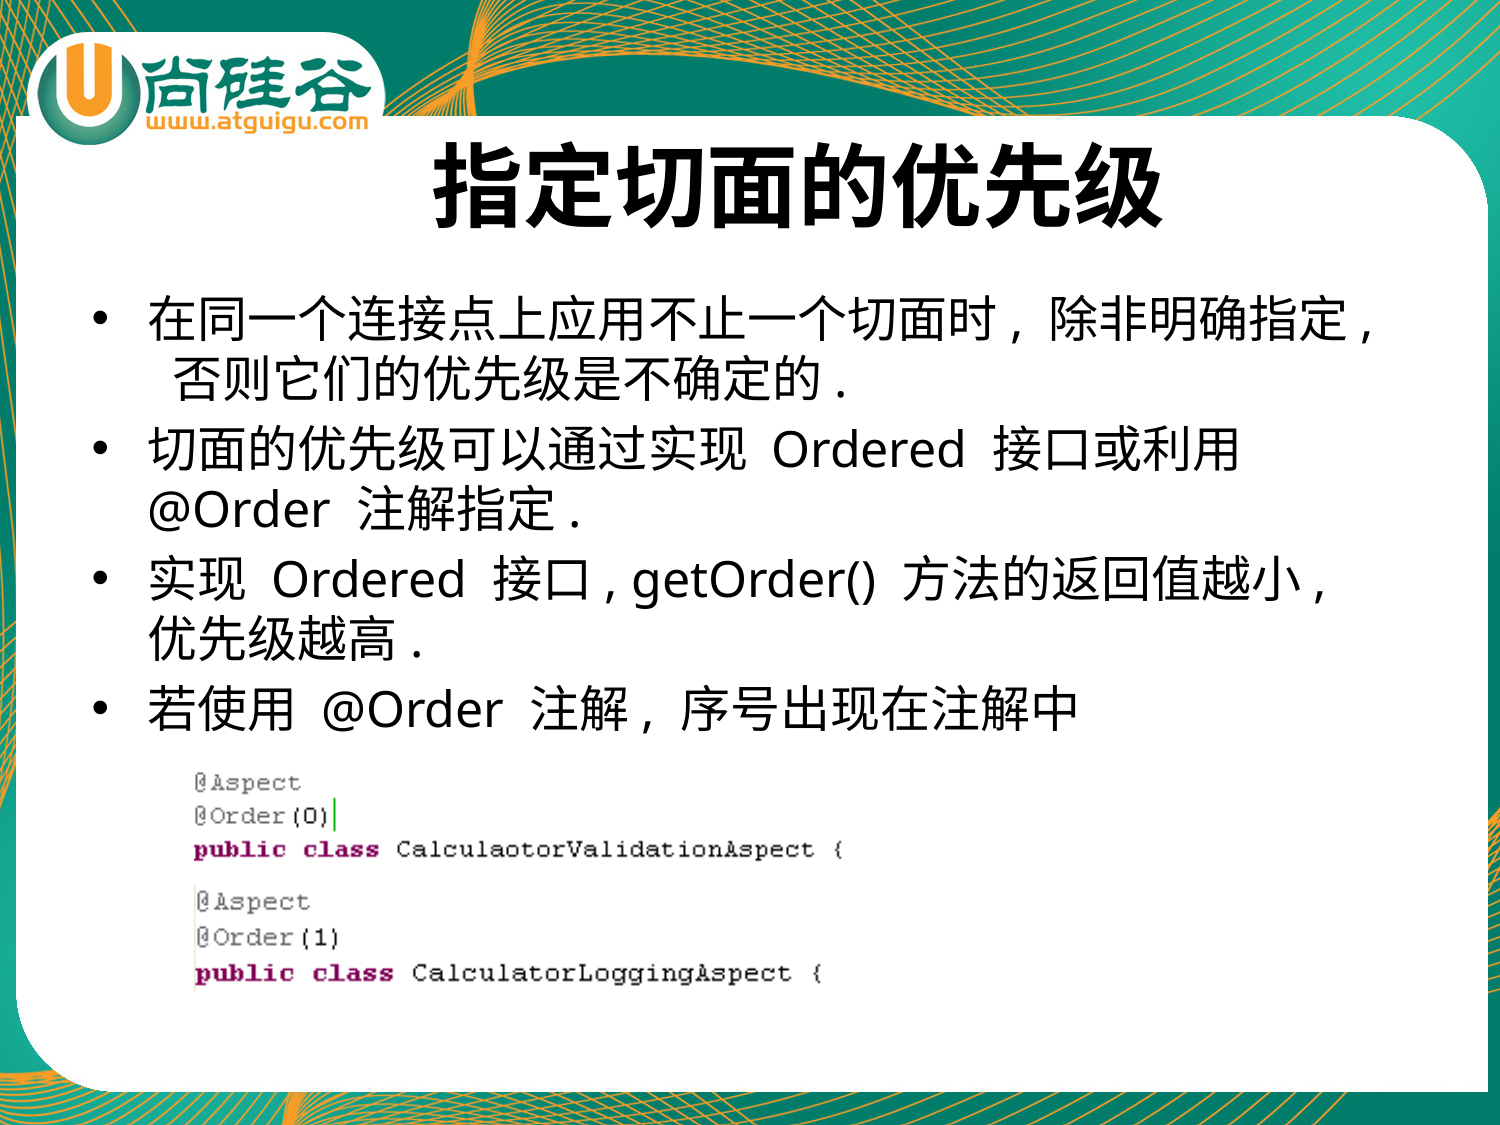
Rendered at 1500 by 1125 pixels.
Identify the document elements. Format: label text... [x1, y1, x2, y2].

list 在同一个连接点上应用不止一个切面时, 除非明确指定, 否则它们的优先级是不确定的. 切面的优先级可以通过实现 Ordered 接口或利用 @Order 注解指定. 实现 Ordered 接口, getOrder() 方法的返回值越小, 优先级越高. 若使用 @Order 注解, 序号出现在注解中 [76, 279, 1387, 768]
picture [0, 0, 1500, 1125]
title 指定切面的优先级 [123, 113, 1474, 255]
